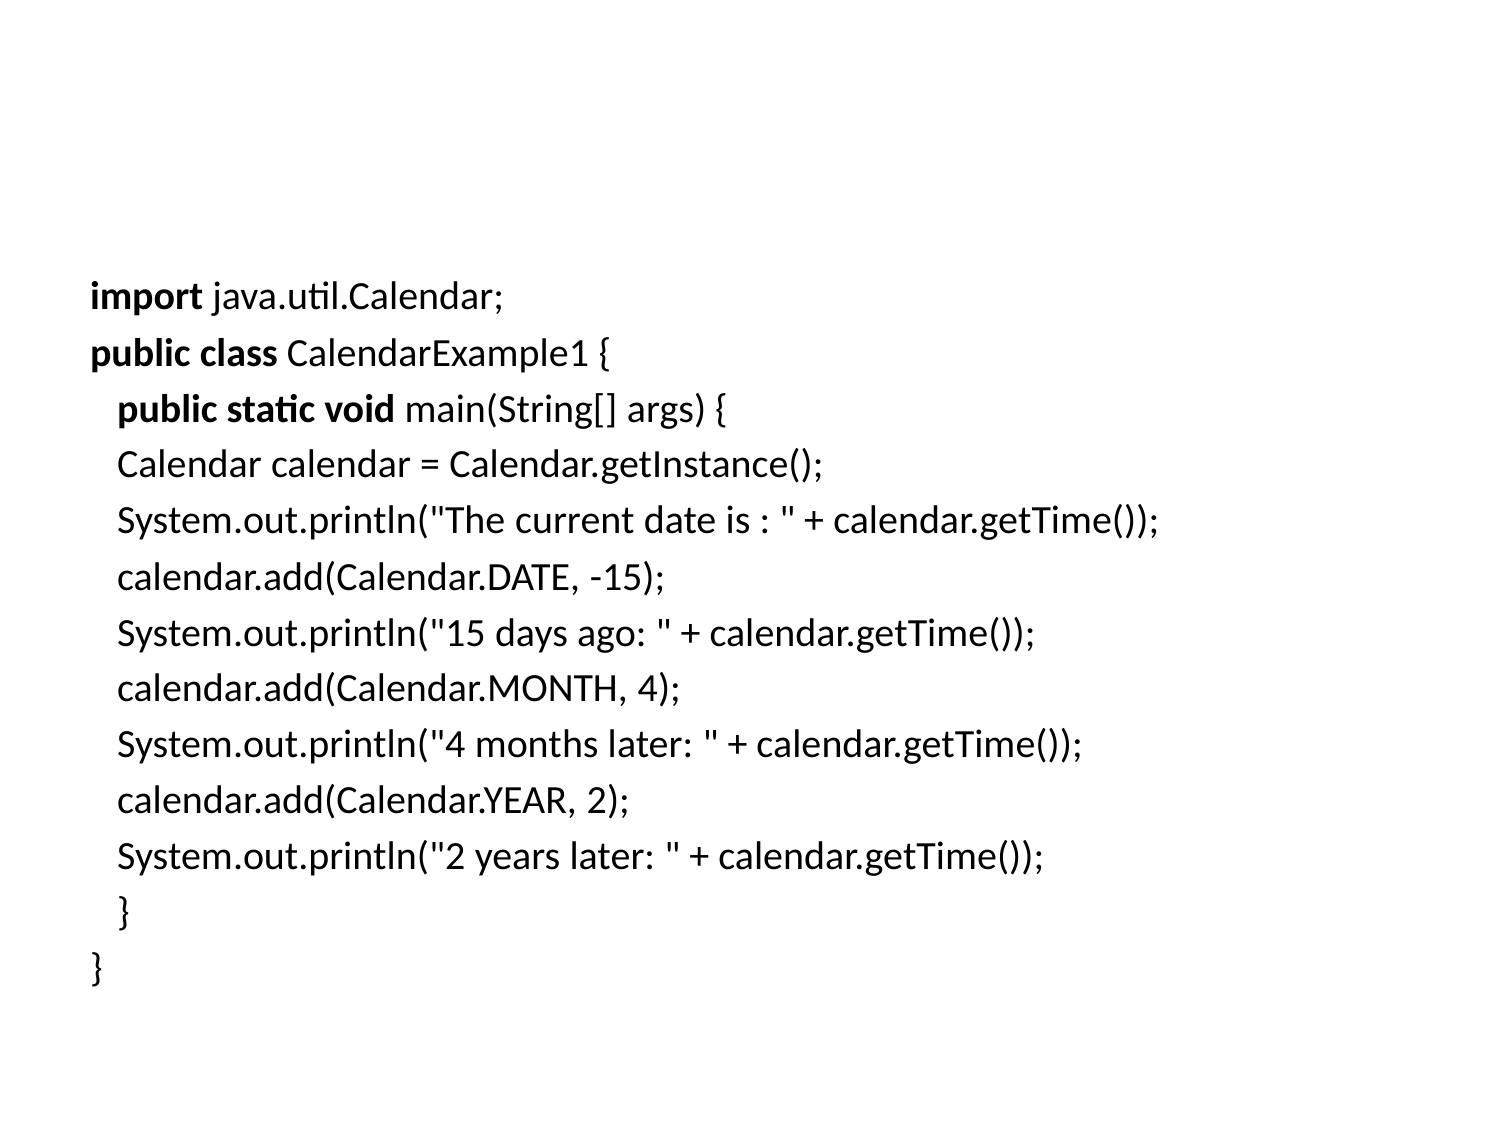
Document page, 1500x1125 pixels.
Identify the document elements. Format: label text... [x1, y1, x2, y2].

list import java.util.Calendar; public class CalendarExample1 { public static void main(String[] args) { Calendar calendar = Calendar.getInstance(); System.out.println("The current date is : " + calendar.getTime()); calendar.add(Calendar.DATE, -15); System.out.println("15 days ago: " + calendar.getTime()); calendar.add(Calendar.MONTH, 4); System.out.println("4 months later: " + calendar.getTime()); calendar.add(Calendar.YEAR, 2); System.out.println("2 years later: " + calendar.getTime()); } } [75, 262, 1425, 1005]
